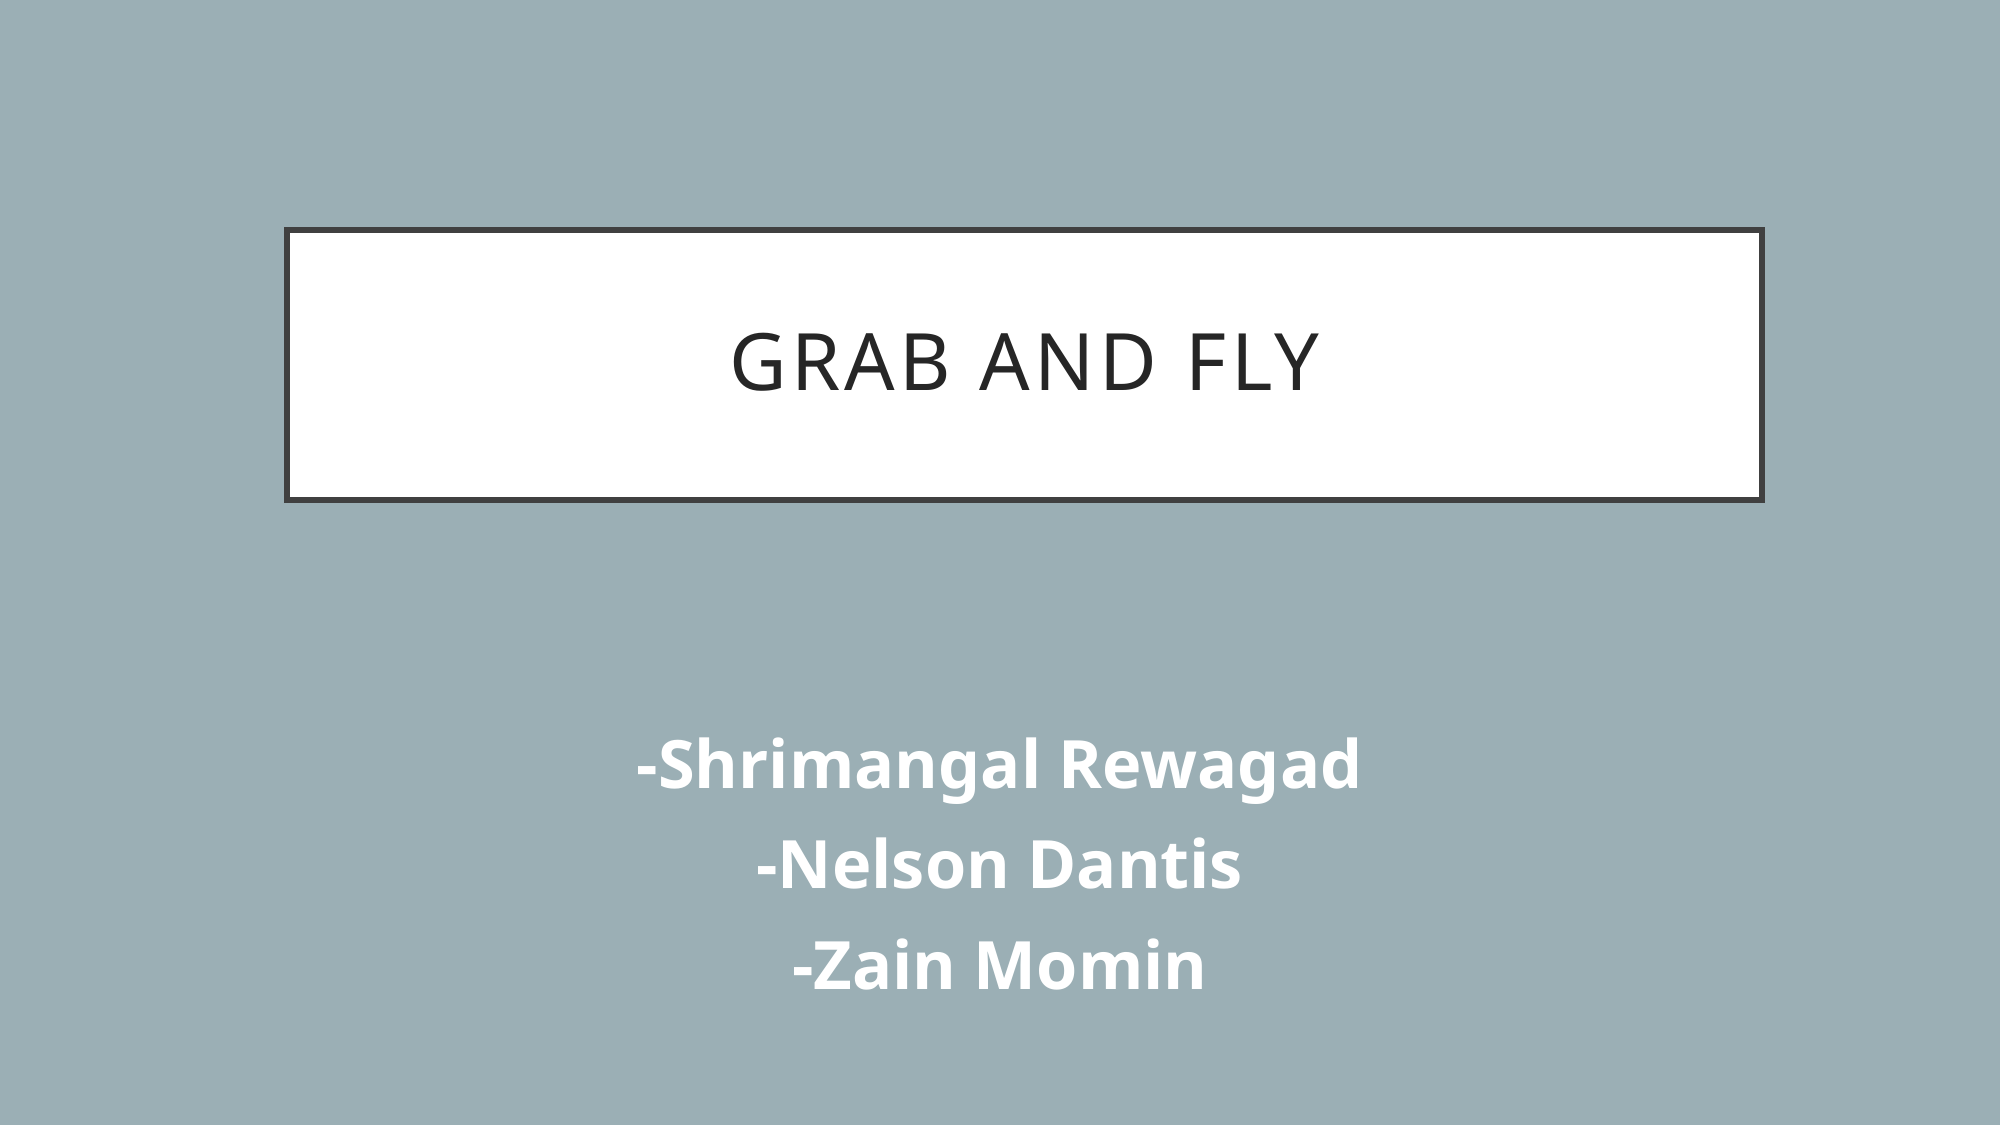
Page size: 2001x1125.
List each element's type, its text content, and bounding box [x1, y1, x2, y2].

subtitle -Shrimangal Rewagad -Nelson Dantis -Zain Momin [442, 713, 1558, 918]
title GRAB AND FLY [284, 227, 1765, 503]
